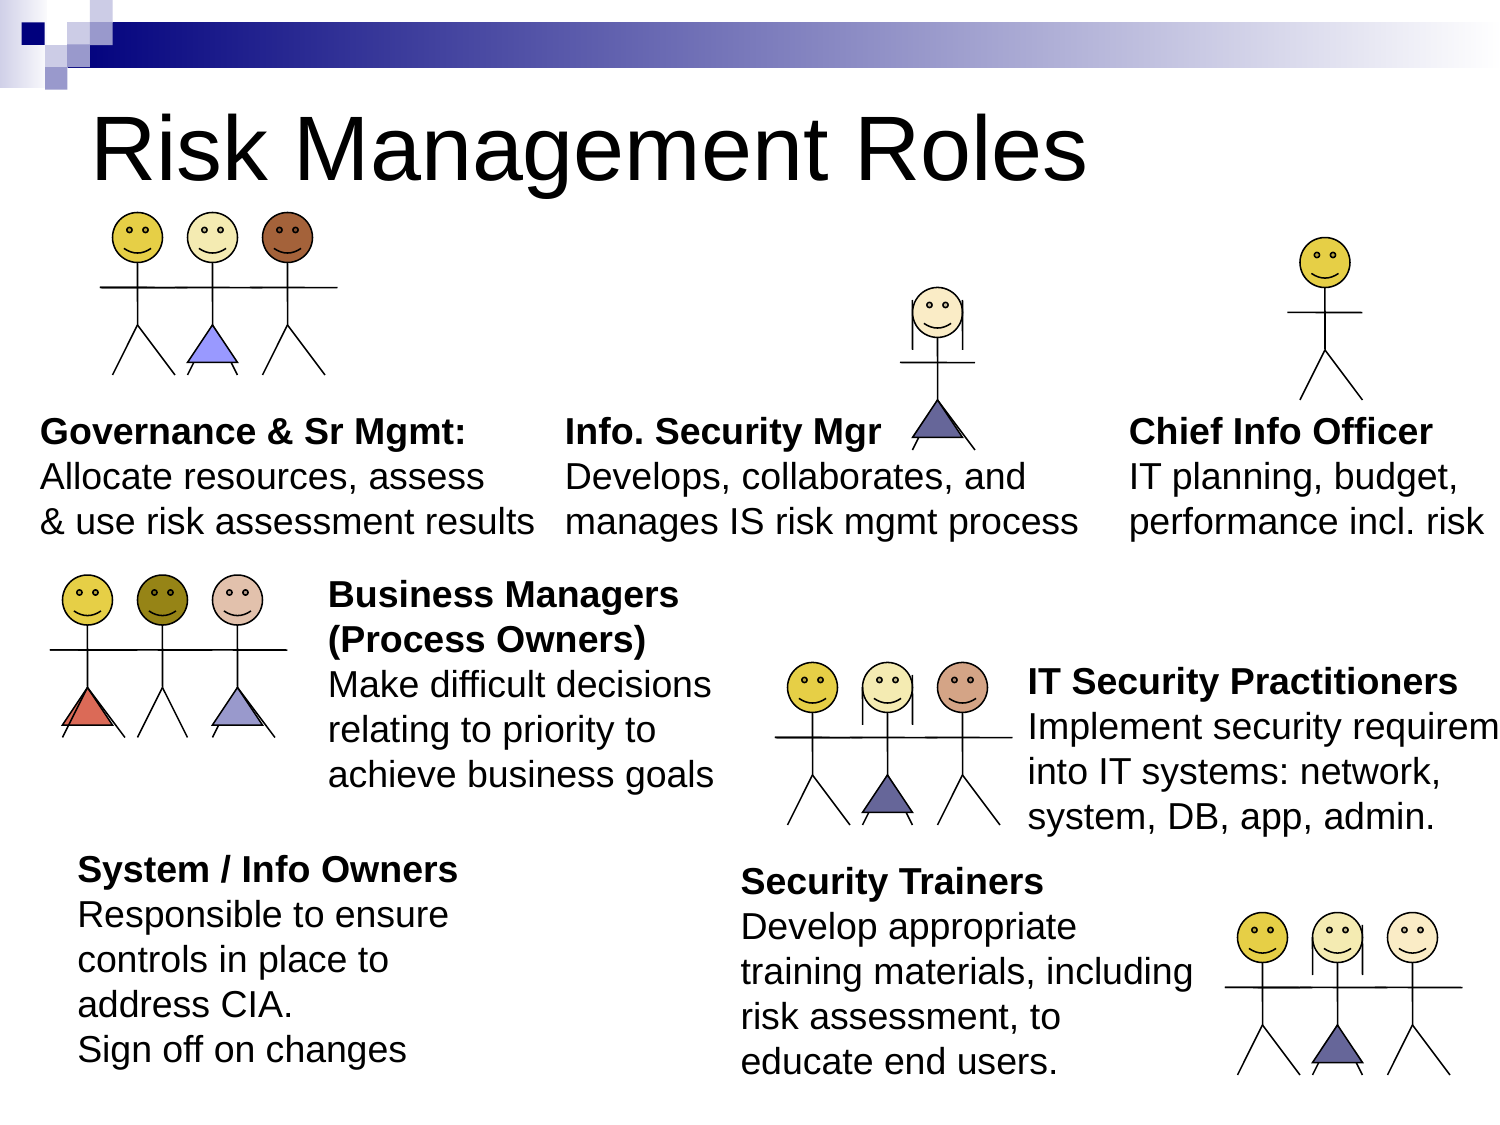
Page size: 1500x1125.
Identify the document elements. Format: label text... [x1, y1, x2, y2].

text_box [137, 575, 188, 626]
text_box Info. Security Mgr Develops, collaborates, and manages IS risk mgmt process [550, 399, 1095, 550]
text_box [787, 662, 838, 713]
text_box [1387, 912, 1438, 963]
text_box [862, 774, 913, 813]
text_box [862, 662, 912, 713]
text_box [262, 212, 313, 263]
text_box [1312, 1025, 1363, 1063]
text_box [62, 575, 113, 626]
text_box [212, 575, 263, 626]
text_box [937, 662, 988, 713]
text_box [913, 287, 962, 338]
text_box [1312, 912, 1362, 963]
text_box Security Trainers Develop appropriate training materials, including risk assessment, to educate end users. [725, 849, 1209, 1090]
text_box [187, 324, 238, 363]
text_box [187, 212, 238, 263]
text_box [212, 687, 263, 726]
text_box Governance & Sr Mgmt: Allocate resources, assess & use risk assessment results [25, 399, 550, 550]
text_box [1237, 912, 1288, 963]
text_box System / Info Owners Responsible to ensure controls in place to address CIA. Sign off on changes [62, 837, 474, 1078]
text_box Chief Info Officer IT planning, budget, performance incl. risk [1113, 399, 1500, 550]
title Risk Management Roles [74, 49, 1426, 238]
text_box [62, 688, 113, 726]
text_box IT Security Practitioners Implement security requirem. into IT systems: network, system, DB, app, admin. [1012, 649, 1500, 845]
text_box [1299, 237, 1351, 288]
text_box [112, 212, 163, 263]
text_box Business Managers (Process Owners) Make difficult decisions relating to priority to achieve business goals [313, 562, 730, 803]
